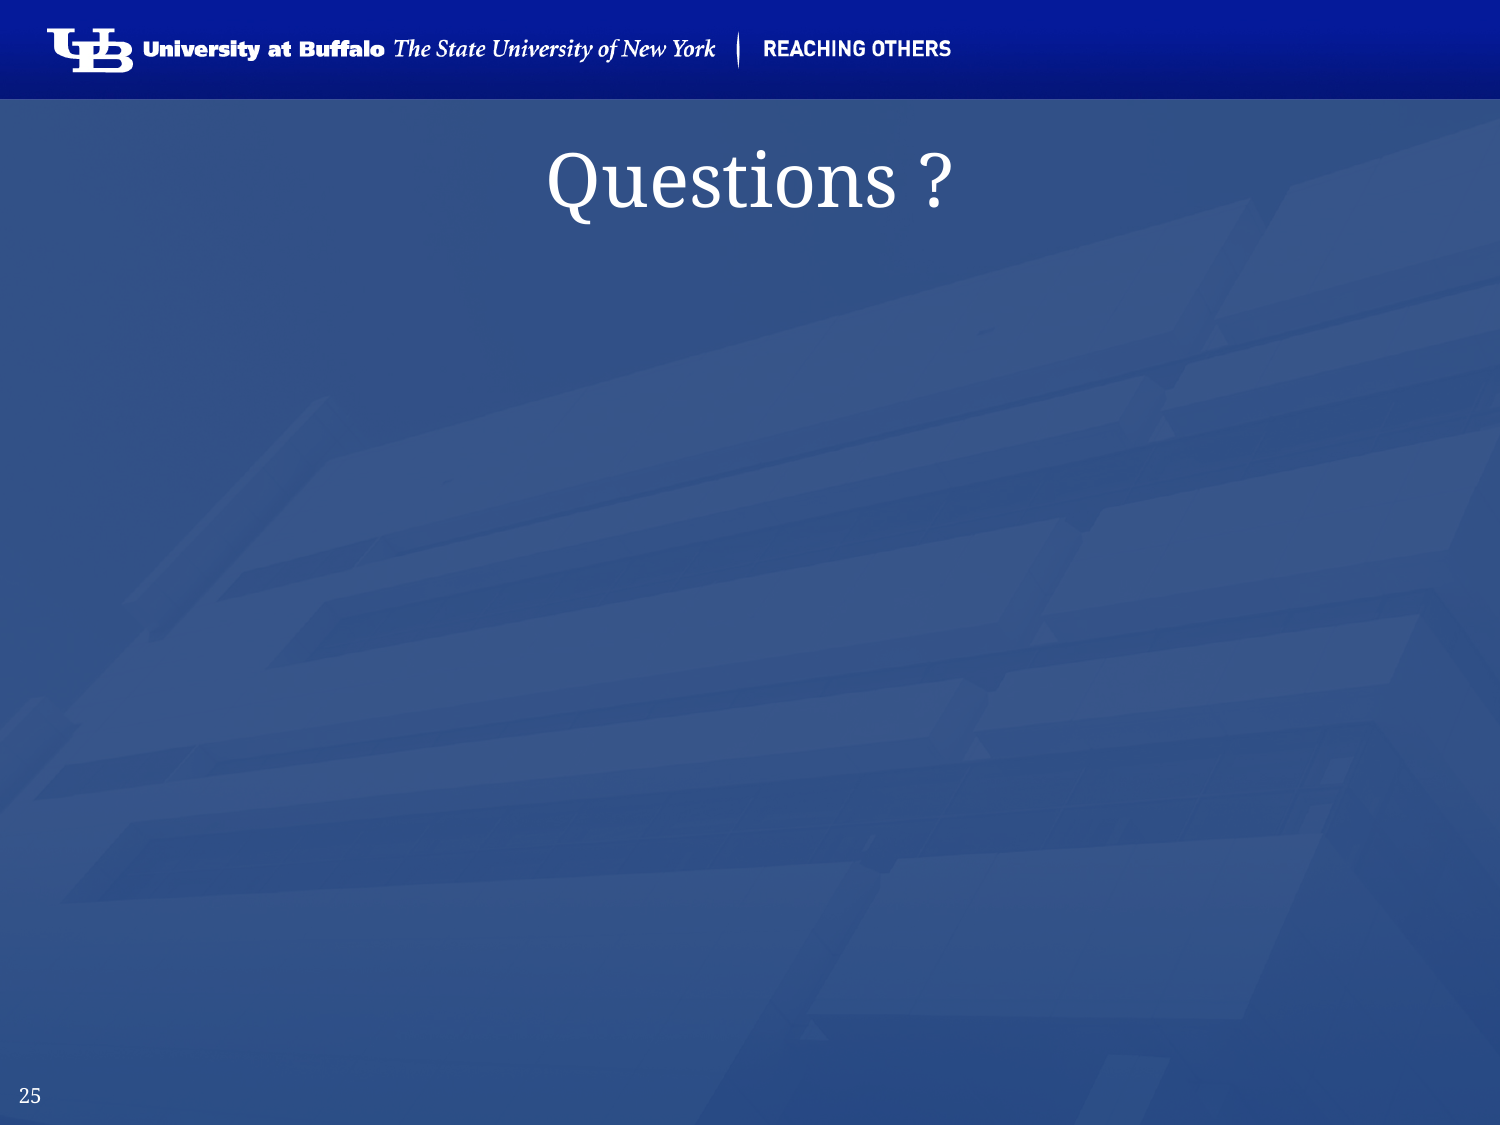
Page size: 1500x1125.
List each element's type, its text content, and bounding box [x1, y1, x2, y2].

title Questions ? [37, 125, 1463, 250]
picture [0, 0, 1500, 99]
